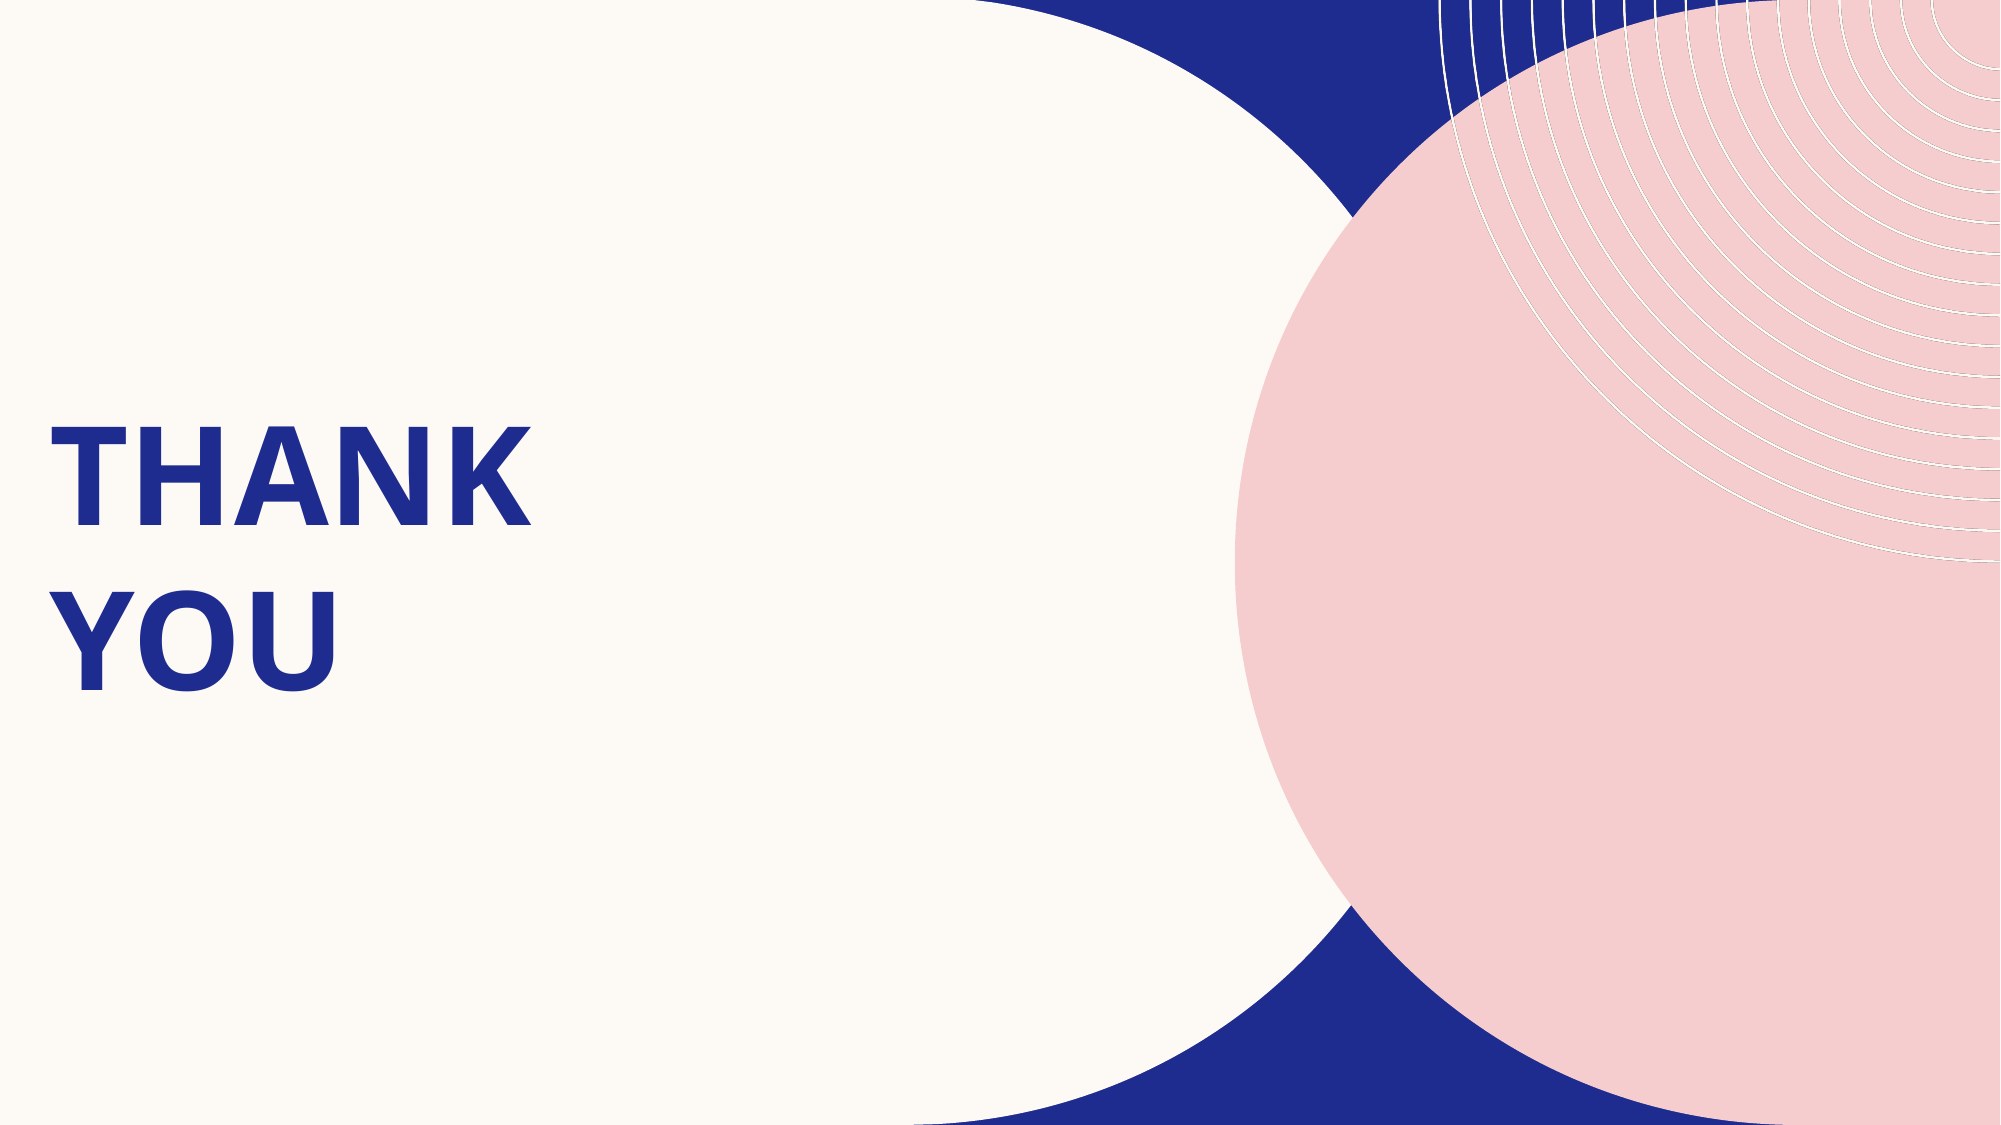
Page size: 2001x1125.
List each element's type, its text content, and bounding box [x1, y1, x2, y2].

title Thank you [34, 349, 708, 719]
picture [1438, 0, 2001, 563]
